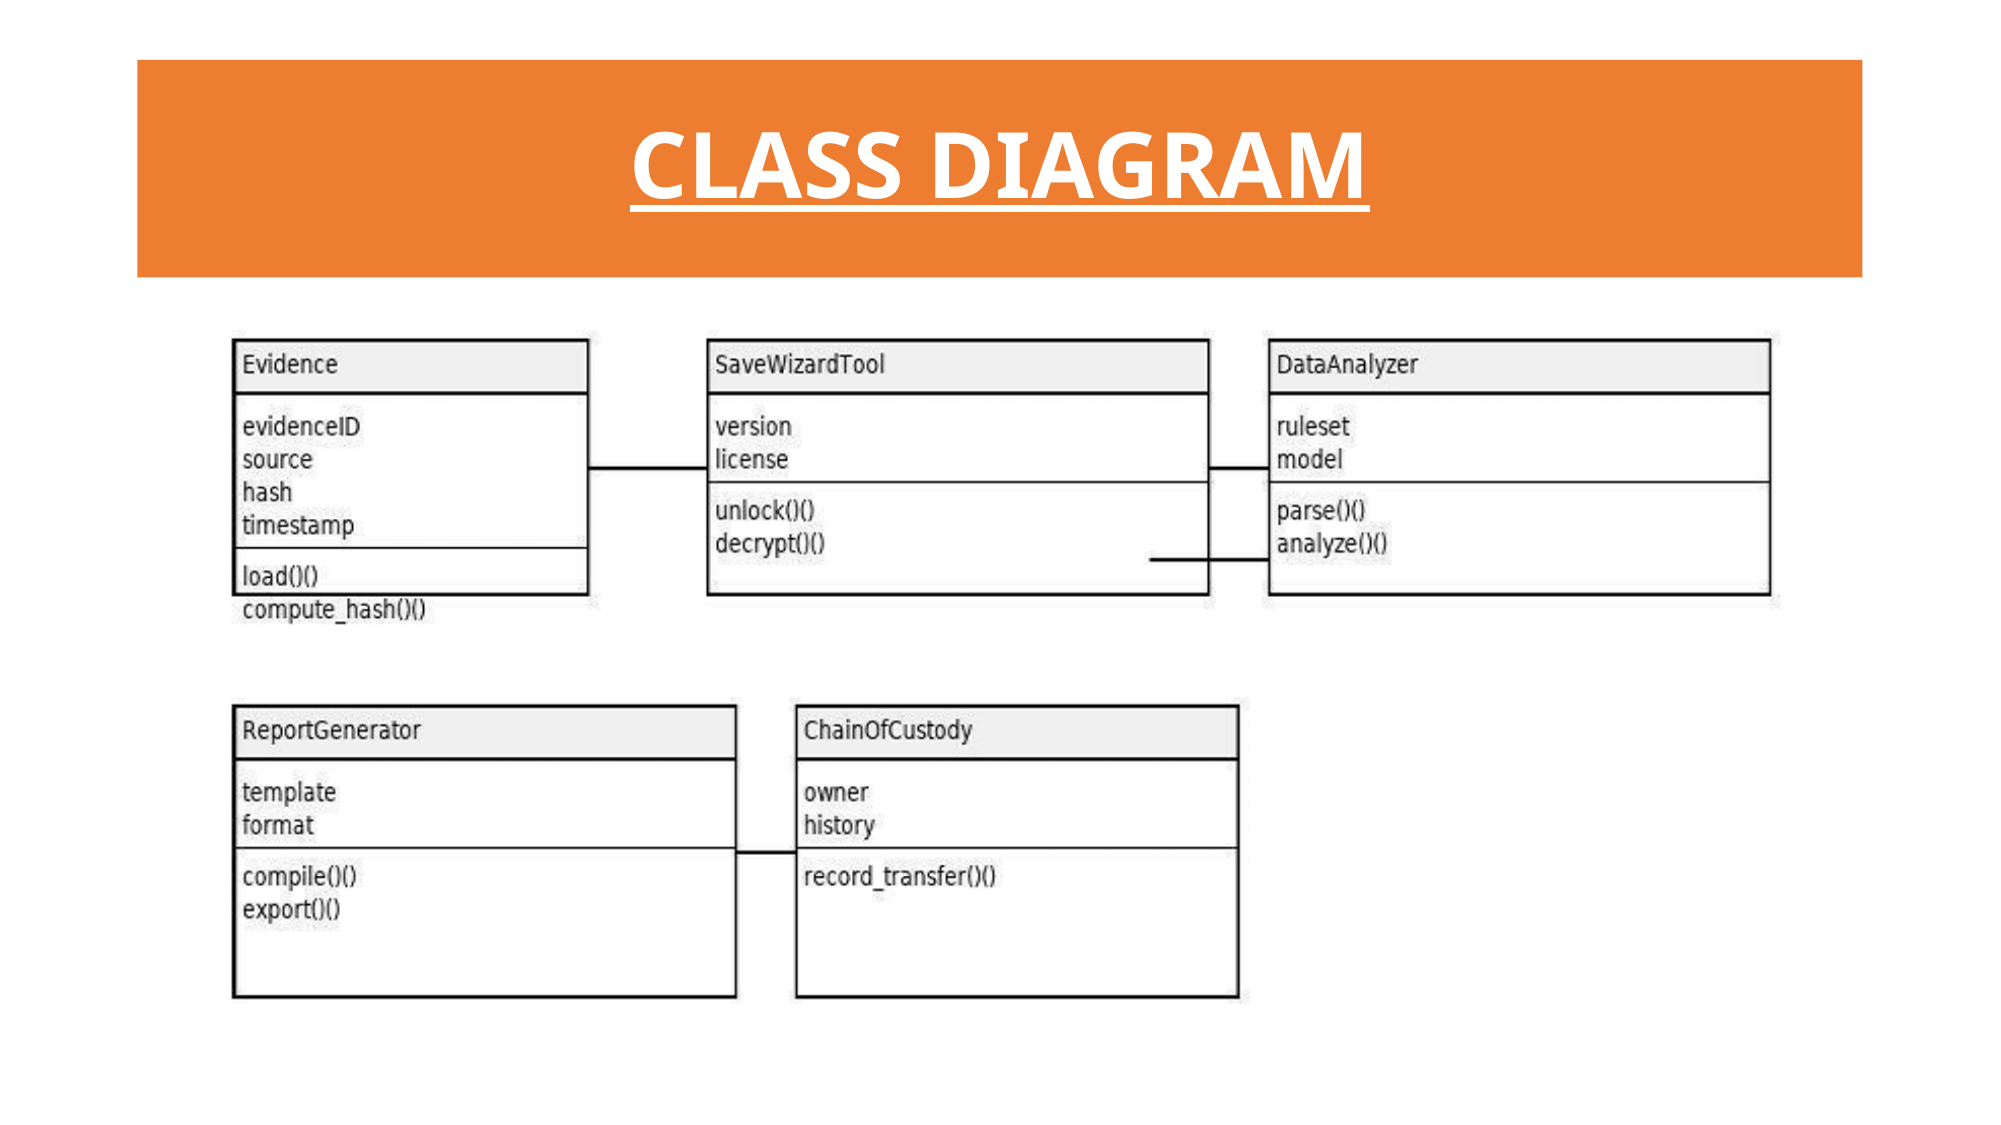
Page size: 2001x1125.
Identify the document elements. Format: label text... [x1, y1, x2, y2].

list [137, 299, 1863, 1014]
title CLASS DIAGRAM [137, 59, 1863, 278]
